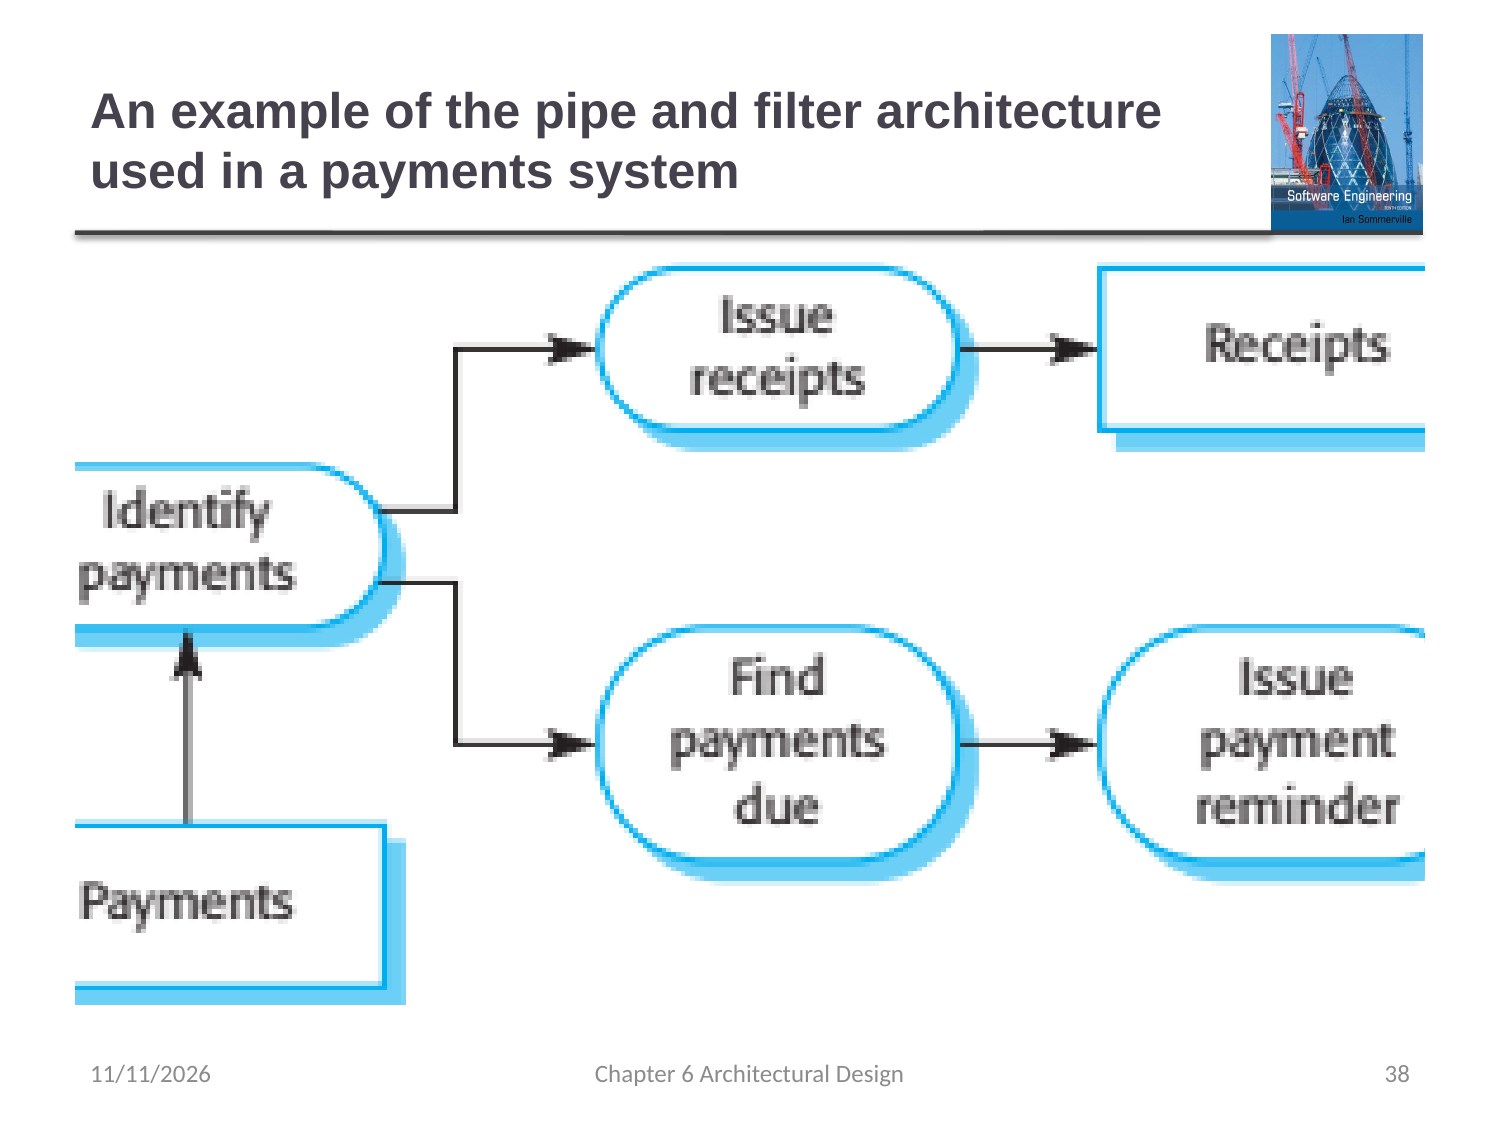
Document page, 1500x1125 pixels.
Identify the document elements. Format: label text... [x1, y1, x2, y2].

slide_number 38 [1074, 1042, 1425, 1103]
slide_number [75, 1042, 425, 1103]
footer Chapter 6 Architectural Design [512, 1042, 988, 1103]
picture [1271, 34, 1423, 230]
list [74, 262, 1426, 1006]
title An example of the pipe and filter architecture used in a payments system [74, 44, 1272, 233]
